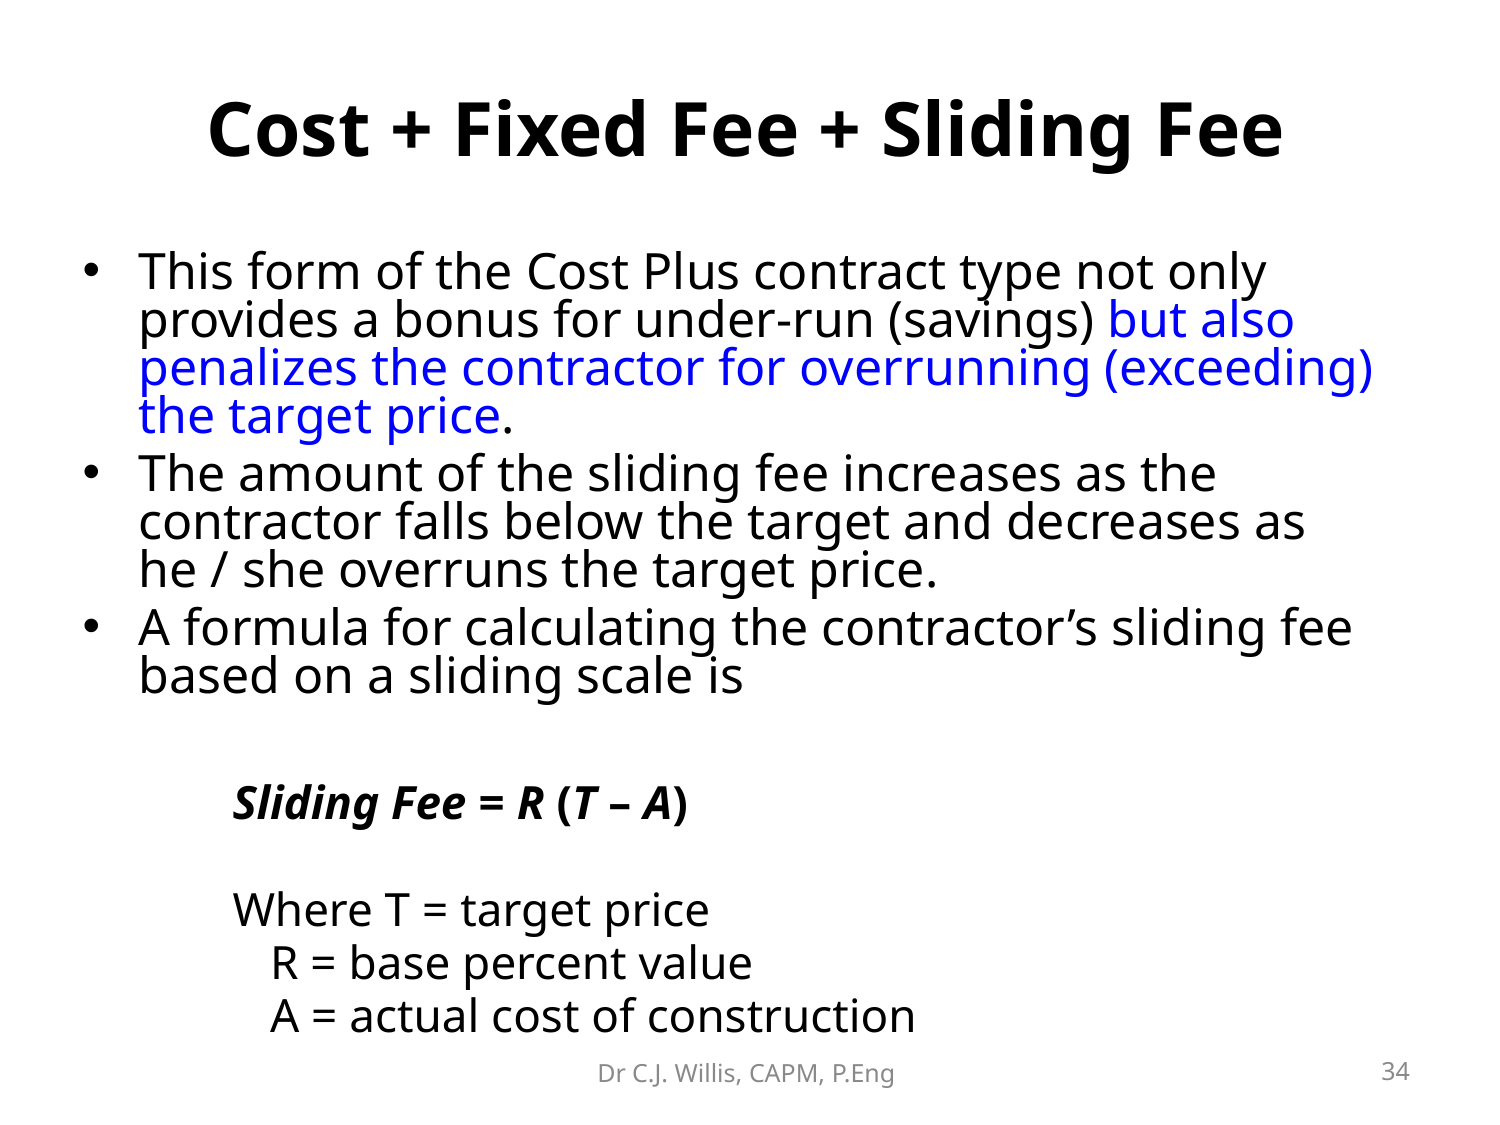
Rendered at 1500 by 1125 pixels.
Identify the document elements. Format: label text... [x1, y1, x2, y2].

text_box Dr C.J. Willis, CAPM, P.Eng [512, 1042, 988, 1103]
title Cost + Fixed Fee + Sliding Fee [67, 45, 1425, 209]
list This form of the Cost Plus contract type not only provides a bonus for under-run (savings) but also penalizes the contractor for overrunning (exceeding) the target price. The amount of the sliding fee increases as the contractor falls below the target and decreases as he / she overruns the target price. A formula for calculating the contractor’s sliding fee based on a sliding scale is Sliding Fee = R (T – A) Where T = target price R = base percent value A = actual cost of construction [67, 244, 1425, 1043]
text_box ‹#› [1074, 1042, 1425, 1103]
